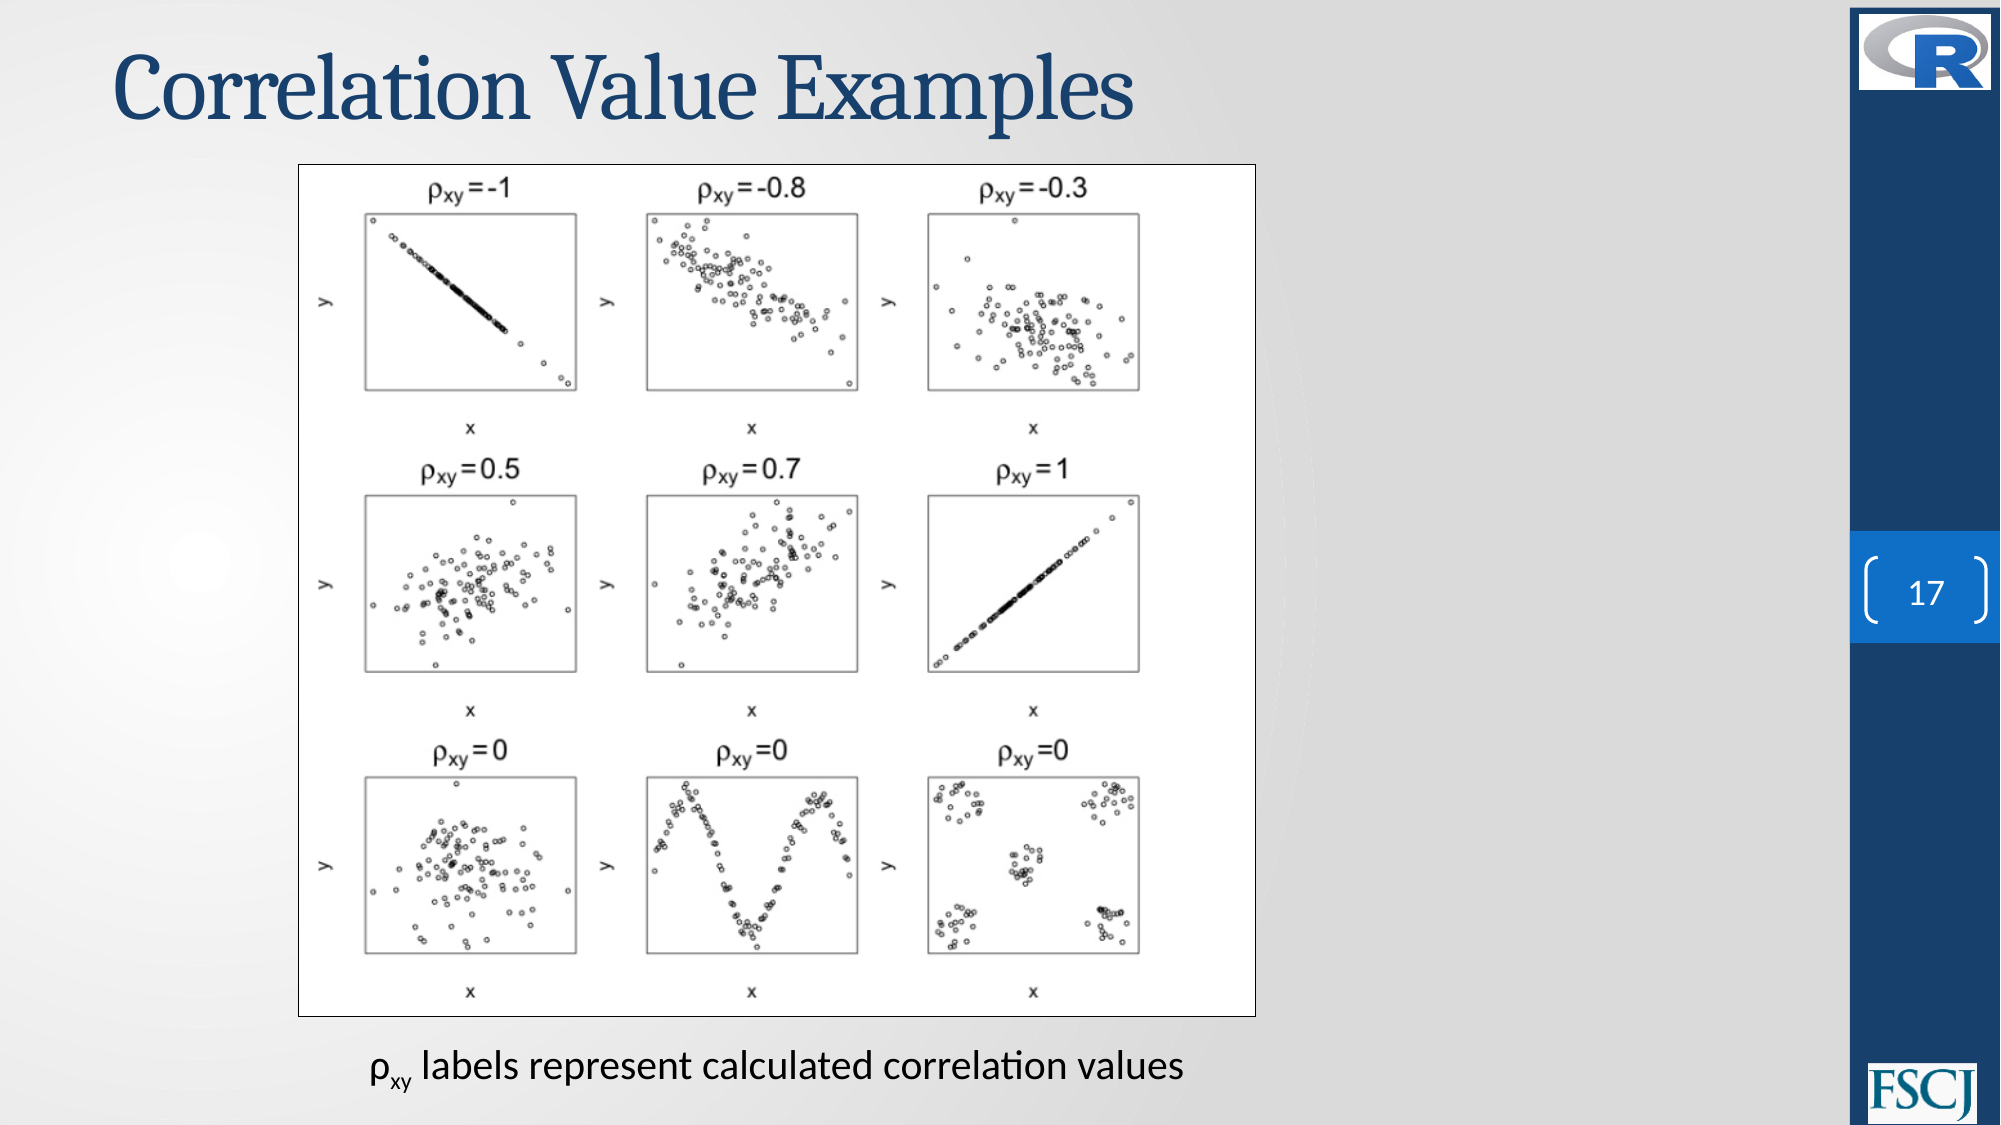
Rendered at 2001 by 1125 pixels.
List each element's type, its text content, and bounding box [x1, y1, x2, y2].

title Correlation Value Examples [98, 11, 1766, 150]
slide_number 17 [1864, 555, 1988, 624]
picture [1868, 1063, 1977, 1124]
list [297, 163, 1256, 1017]
picture [1859, 14, 1991, 90]
text_box ρxy labels represent calculated correlation values [298, 1030, 1256, 1103]
